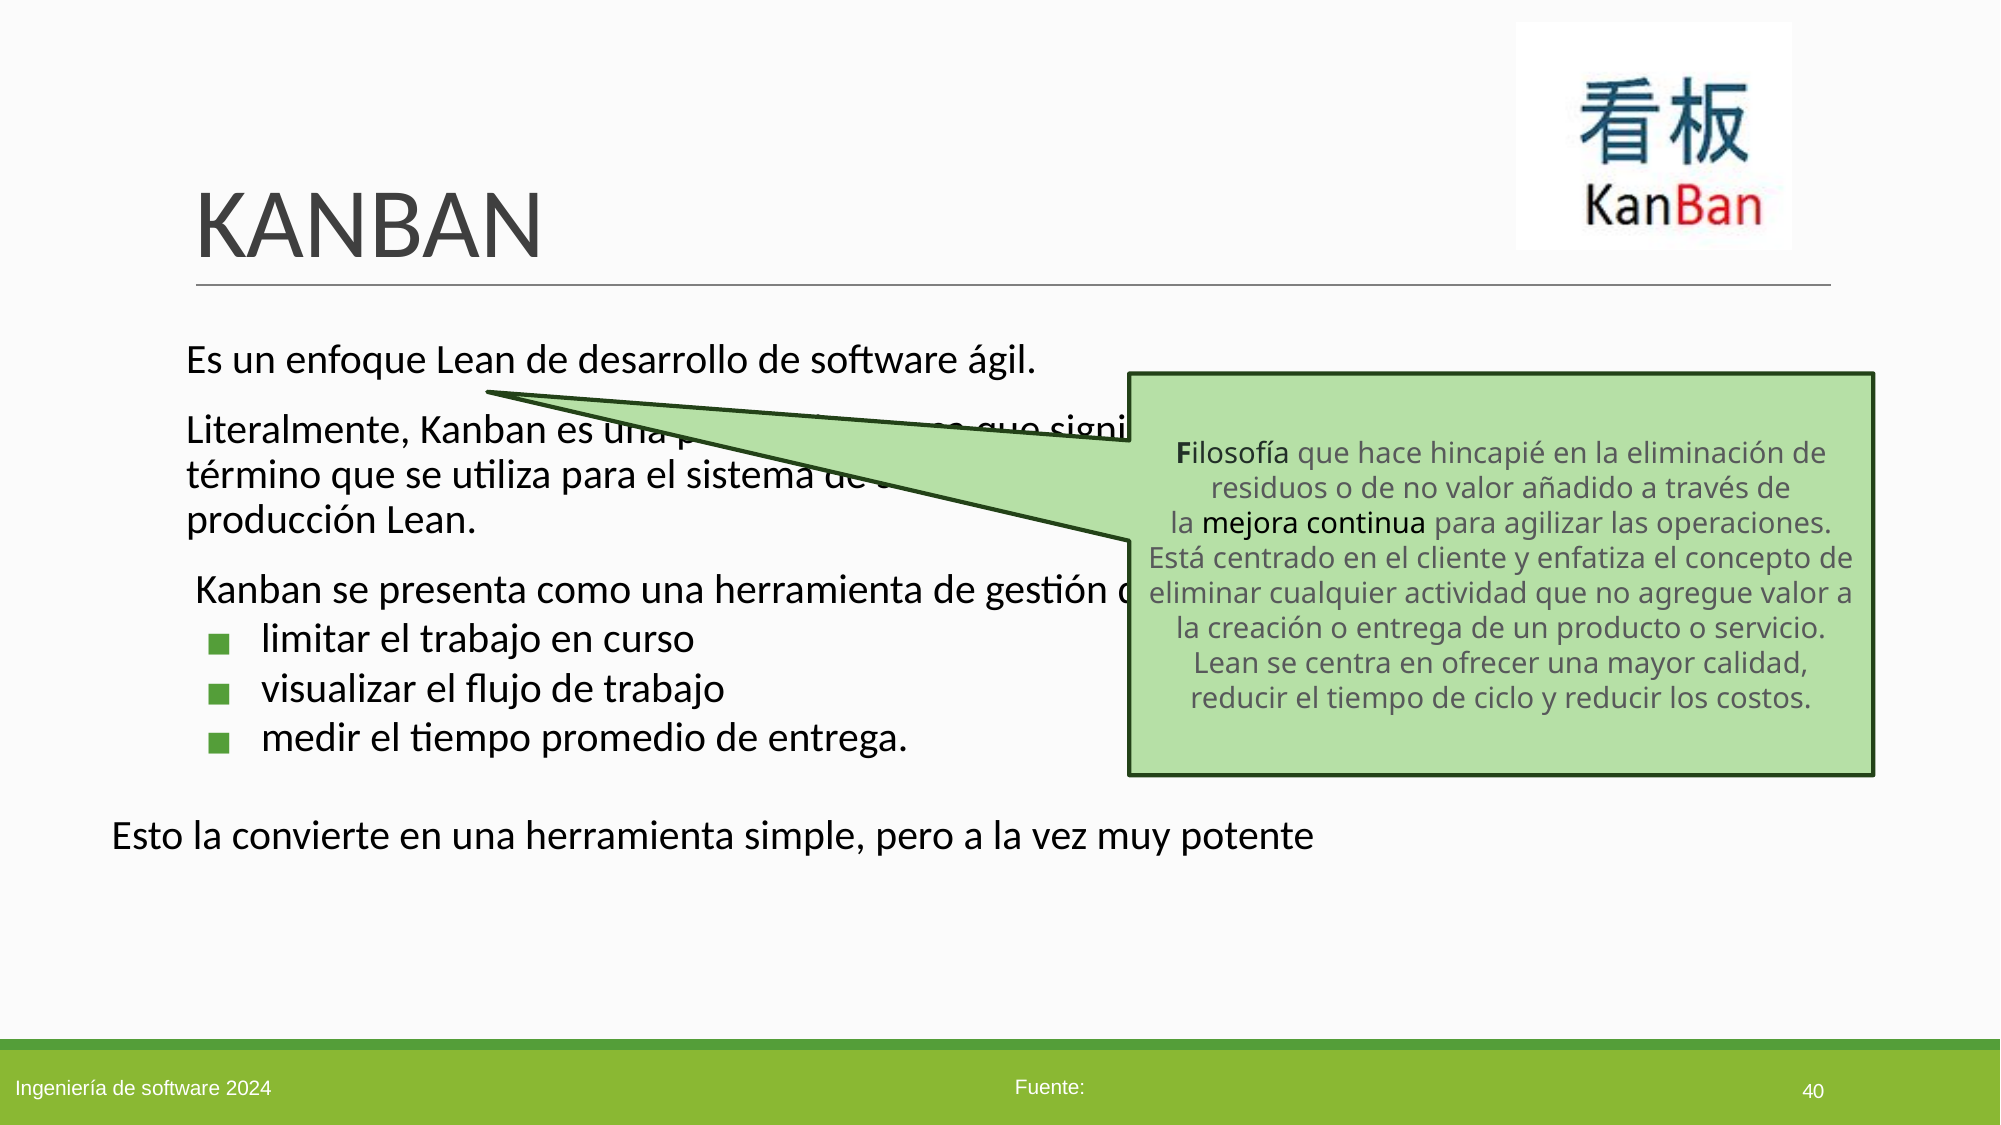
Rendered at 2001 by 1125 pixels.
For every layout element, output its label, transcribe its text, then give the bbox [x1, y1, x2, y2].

text_box Filosofía que hace hincapié en la eliminación de residuos o de no valor añadido a través de la mejora continua para agilizar las operaciones. Está centrado en el cliente y enfatiza el concepto de eliminar cualquier actividad que no agregue valor a la creación o entrega de un producto o servicio. Lean se centra en ofrecer una mayor calidad, reducir el tiempo de ciclo y reducir los costos. [487, 373, 1874, 776]
picture [1515, 22, 1792, 250]
slide_number ‹#› [1624, 1059, 1840, 1120]
title KANBAN [180, 47, 1830, 285]
list Es un enfoque Lean de desarrollo de software ágil. Literalmente, Kanban es una palabra japonesa que significa "tarjeta visual". En Toyota, Kanban es el término que se utiliza para el sistema de señalización visual y física que une todo el sistema de producción Lean. Kanban se presenta como una herramienta de gestión que prescribe solo 3 prácticas: limitar el trabajo en curso visualizar el flujo de trabajo medir el tiempo promedio de entrega. Esto la convierte en una herramienta simple, pero a la vez muy potente [111, 329, 1884, 1012]
